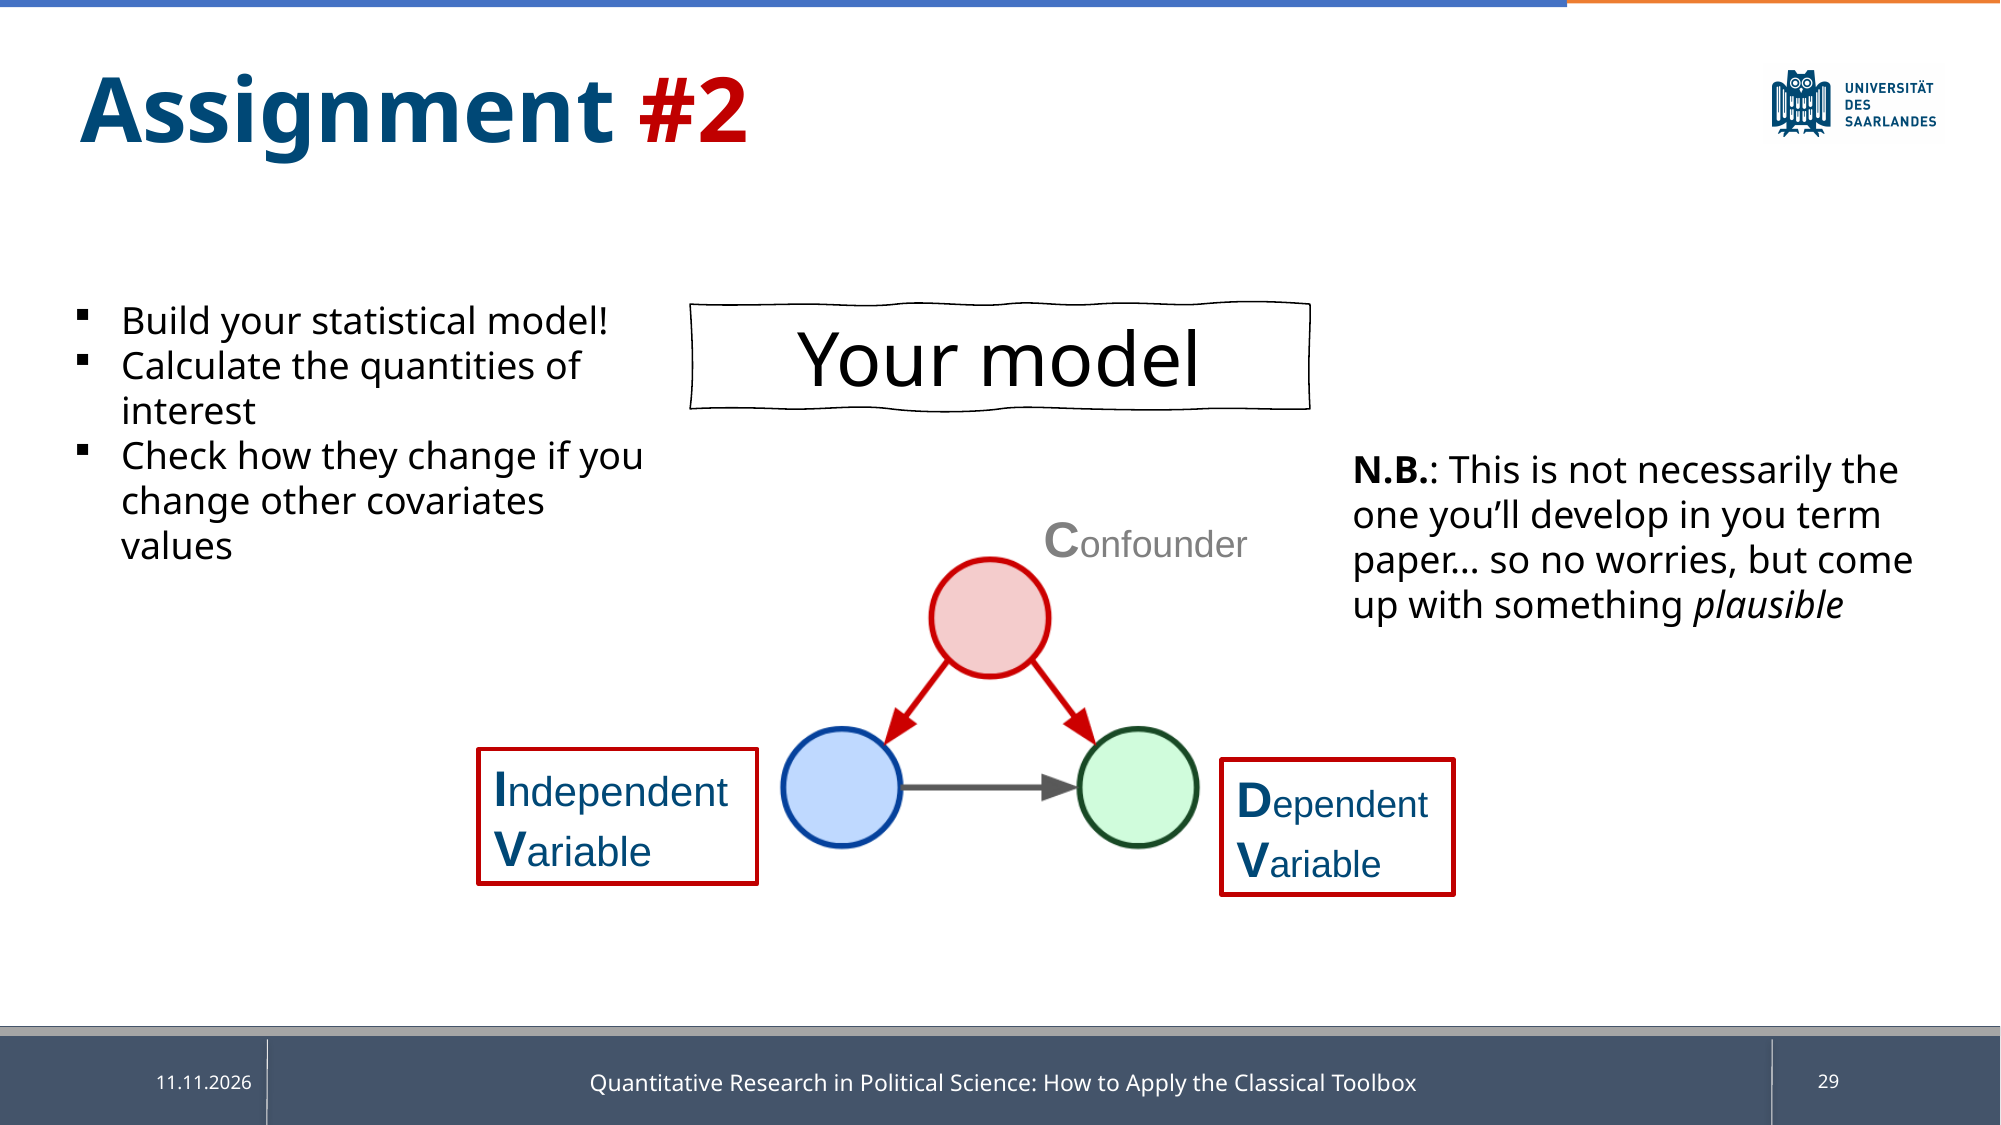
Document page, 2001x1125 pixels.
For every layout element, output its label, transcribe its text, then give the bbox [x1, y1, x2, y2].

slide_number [65, 1053, 267, 1113]
text_box Independent Variable [478, 749, 752, 884]
footer Quantitative Research in Political Science: How to Apply the Classical Toolbox [266, 1052, 1741, 1113]
text_box Assignment #2 [65, 57, 1520, 170]
slide_number 29 [1803, 1052, 2000, 1113]
text_box Build your statistical model! Calculate the quantities of interest Check how they change if you change other covariates values [59, 289, 680, 575]
text_box N.B.: This is not necessarily the one you’ll develop in you term paper… so no worries, but come up with something plausible [1337, 439, 1958, 634]
text_box Dependent Variable [1227, 759, 1454, 895]
text_box Your model [690, 301, 1311, 412]
text_box Confounder [1227, 499, 1263, 575]
picture [757, 467, 1221, 913]
picture [1763, 63, 1945, 144]
